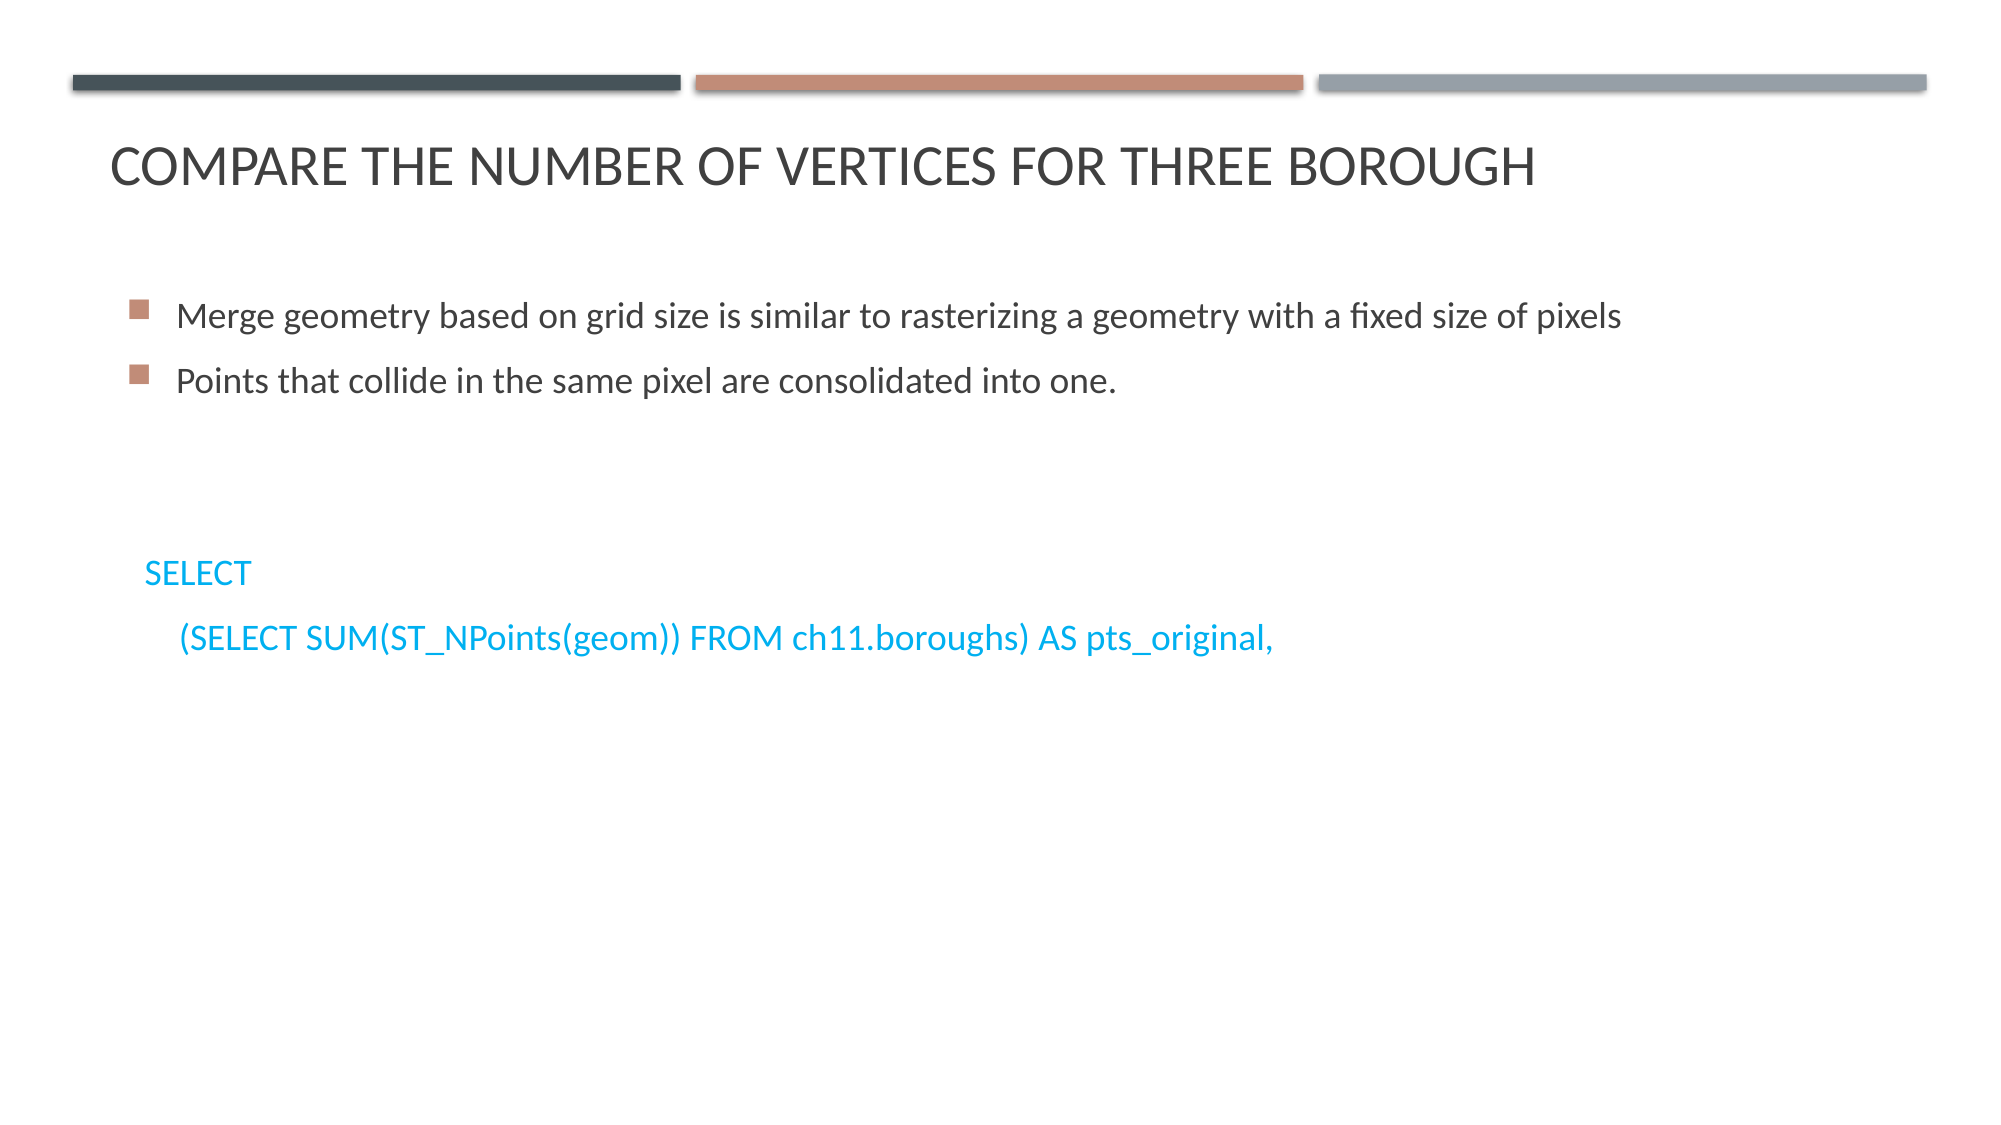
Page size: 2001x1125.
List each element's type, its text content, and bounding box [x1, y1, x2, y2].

list SELECT (SELECT SUM(ST_NPoints(geom)) FROM ch11.boroughs) AS pts_original, [129, 491, 1939, 714]
text_box Merge geometry based on grid size is similar to rasterizing a geometry with a fixed size of pixels Points that collide in the same pixel are consolidated into one. [111, 283, 1827, 409]
title Compare the number of vertices for three borough [95, 115, 1905, 205]
